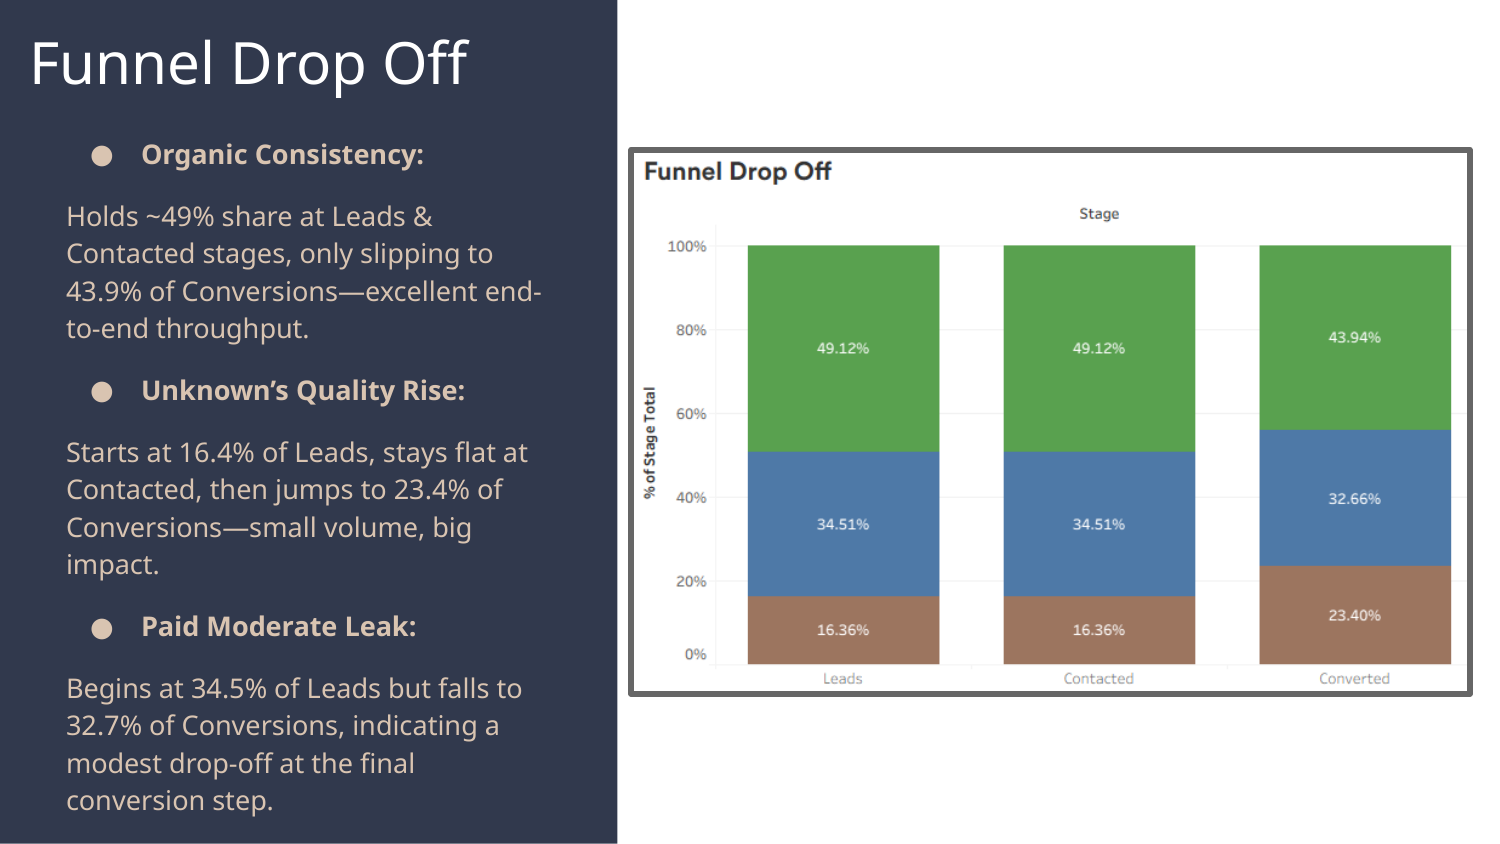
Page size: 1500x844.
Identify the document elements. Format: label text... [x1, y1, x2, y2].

list Organic Consistency: Holds ~49% share at Leads & Contacted stages, only slipping to 43.9% of Conversions—excellent end-to-end throughput. Unknown’s Quality Rise: Starts at 16.4% of Leads, stays flat at Contacted, then jumps to 23.4% of Conversions—small volume, big impact. Paid Moderate Leak: Begins at 34.5% of Leads but falls to 32.7% of Conversions, indicating a modest drop-off at the final conversion step. [51, 117, 565, 779]
title Funnel Drop Off [14, 11, 601, 136]
picture [634, 152, 1467, 691]
